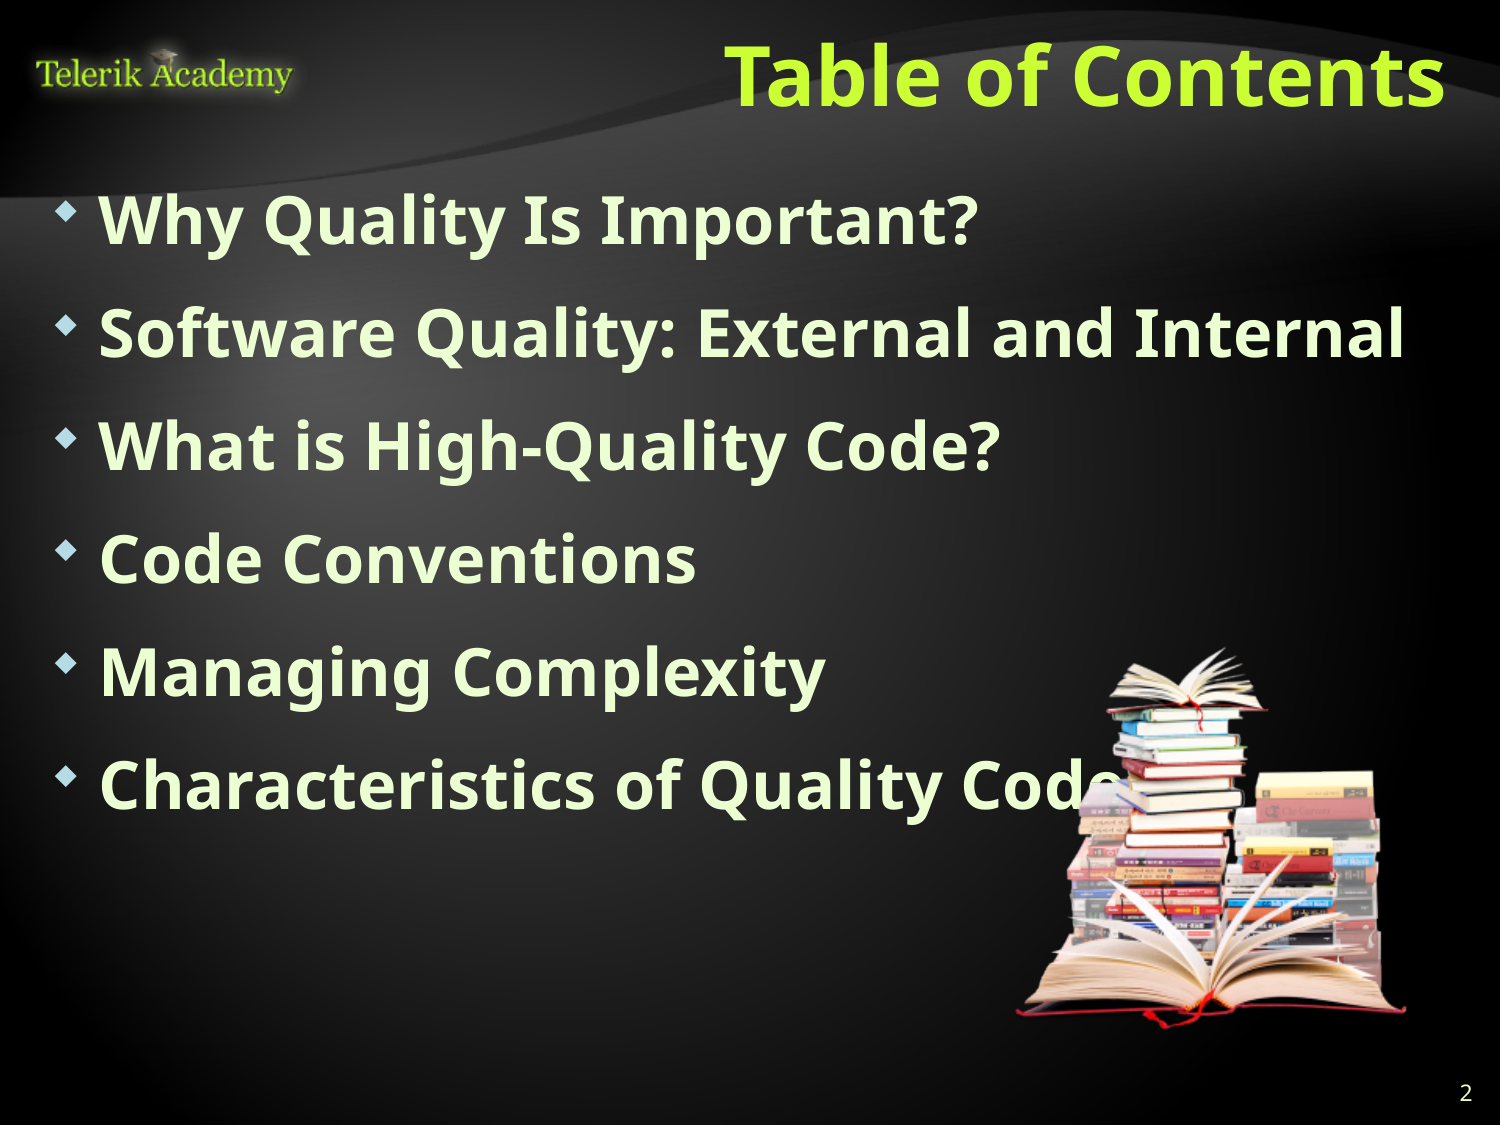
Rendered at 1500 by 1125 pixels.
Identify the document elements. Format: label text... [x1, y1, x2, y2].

title Table of Contents [300, 12, 1463, 150]
list Why Quality Is Important? Software Quality: External and Internal What is High-Quality Code? Code Conventions Managing Complexity Characteristics of Quality Code [37, 162, 1463, 1088]
slide_number 2 [1412, 1074, 1488, 1113]
picture [0, 0, 1500, 1125]
